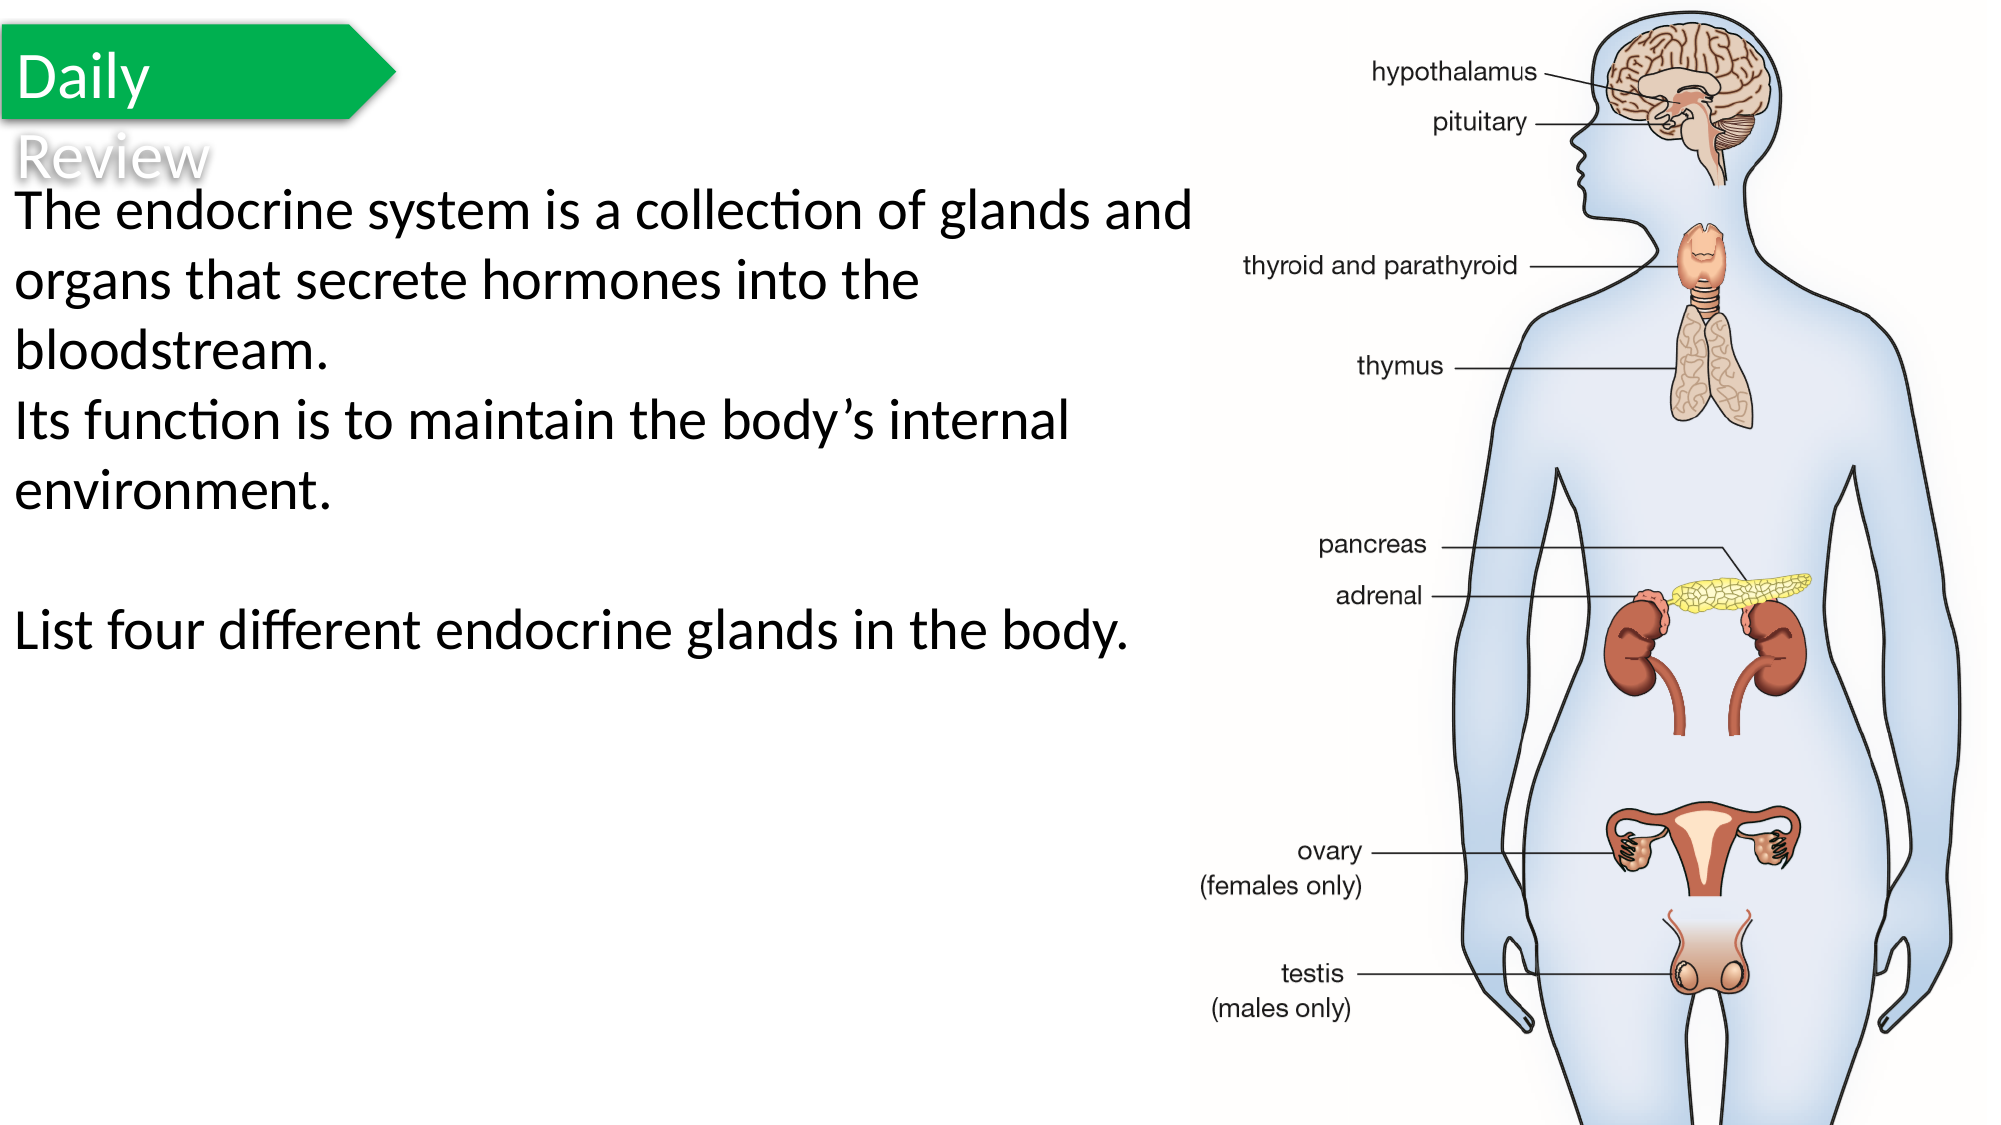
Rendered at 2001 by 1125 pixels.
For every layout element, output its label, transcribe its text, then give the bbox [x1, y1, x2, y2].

picture [1173, 0, 1987, 1125]
text_box The endocrine system is a collection of glands and organs that secrete hormones into the bloodstream. Its function is to maintain the body’s internal environment. List four different endocrine glands in the body. [0, 164, 1173, 879]
text_box Daily Review [1, 24, 397, 119]
